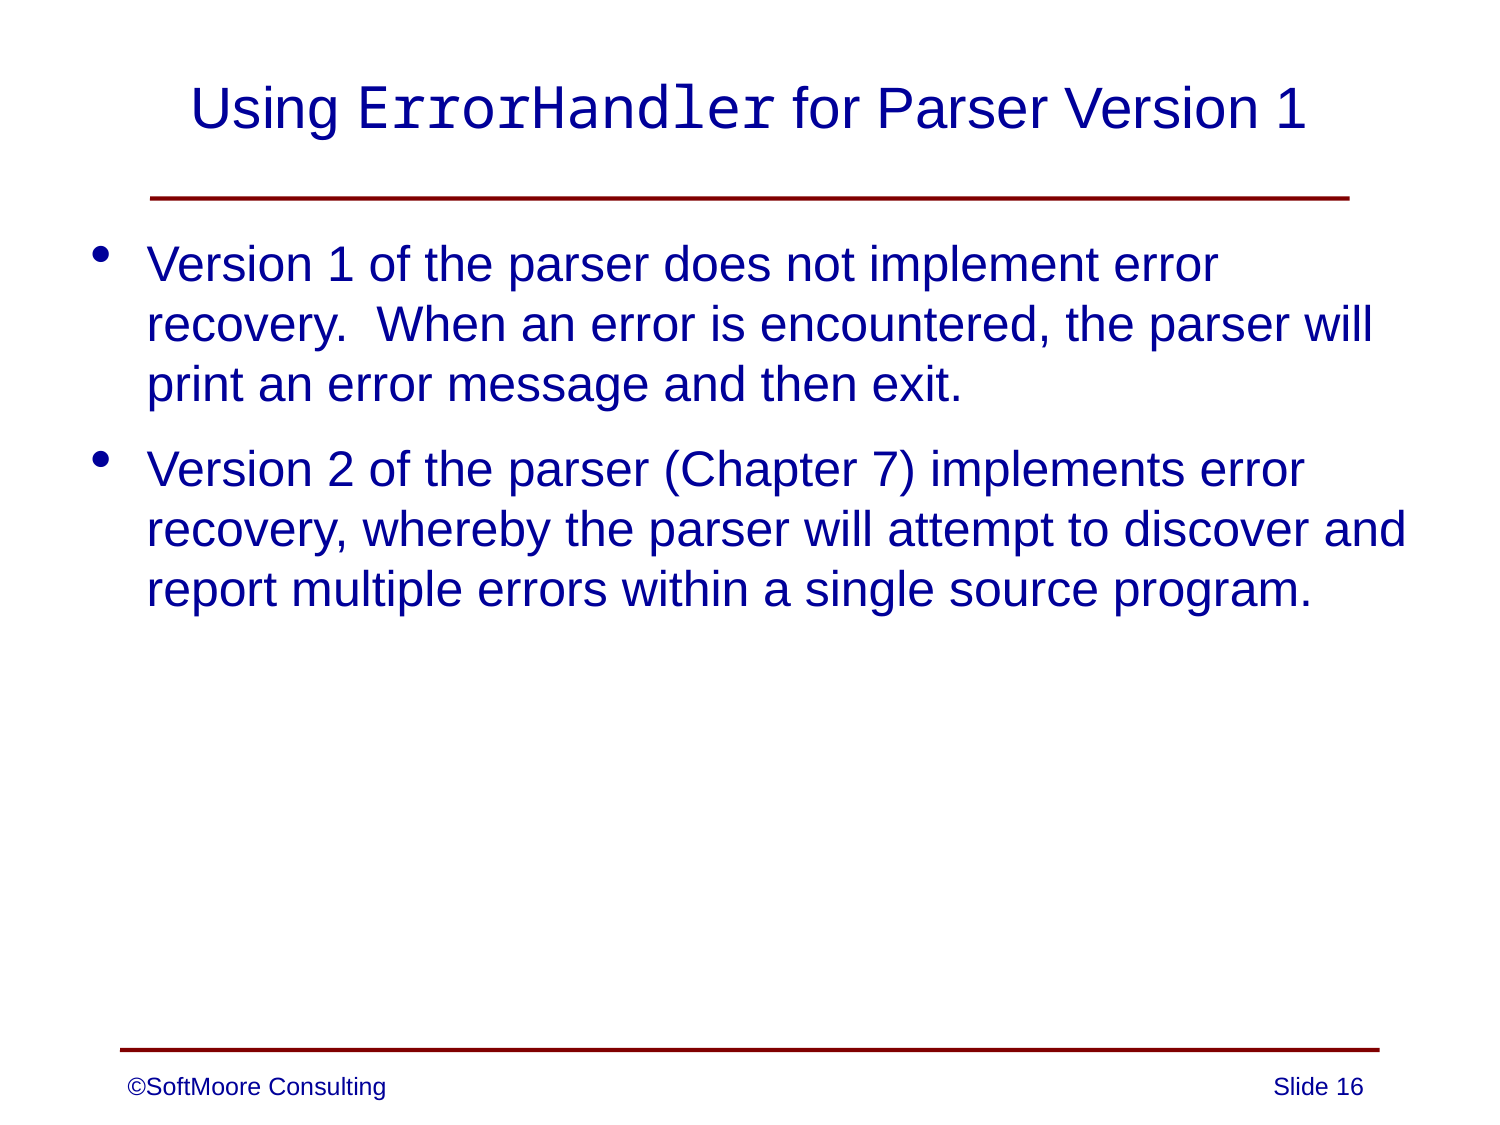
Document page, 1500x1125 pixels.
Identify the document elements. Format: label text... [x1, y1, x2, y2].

list Version 1 of the parser does not implement error recovery. When an error is encountered, the parser will print an error message and then exit. Version 2 of the parser (Chapter 7) implements error recovery, whereby the parser will attempt to discover and report multiple errors within a single source program. [74, 223, 1425, 1034]
title Using ErrorHandler for Parser Version 1 [149, 22, 1350, 188]
slide_number Slide 16 [1078, 1061, 1380, 1109]
footer ©SoftMoore Consulting [111, 1061, 563, 1109]
